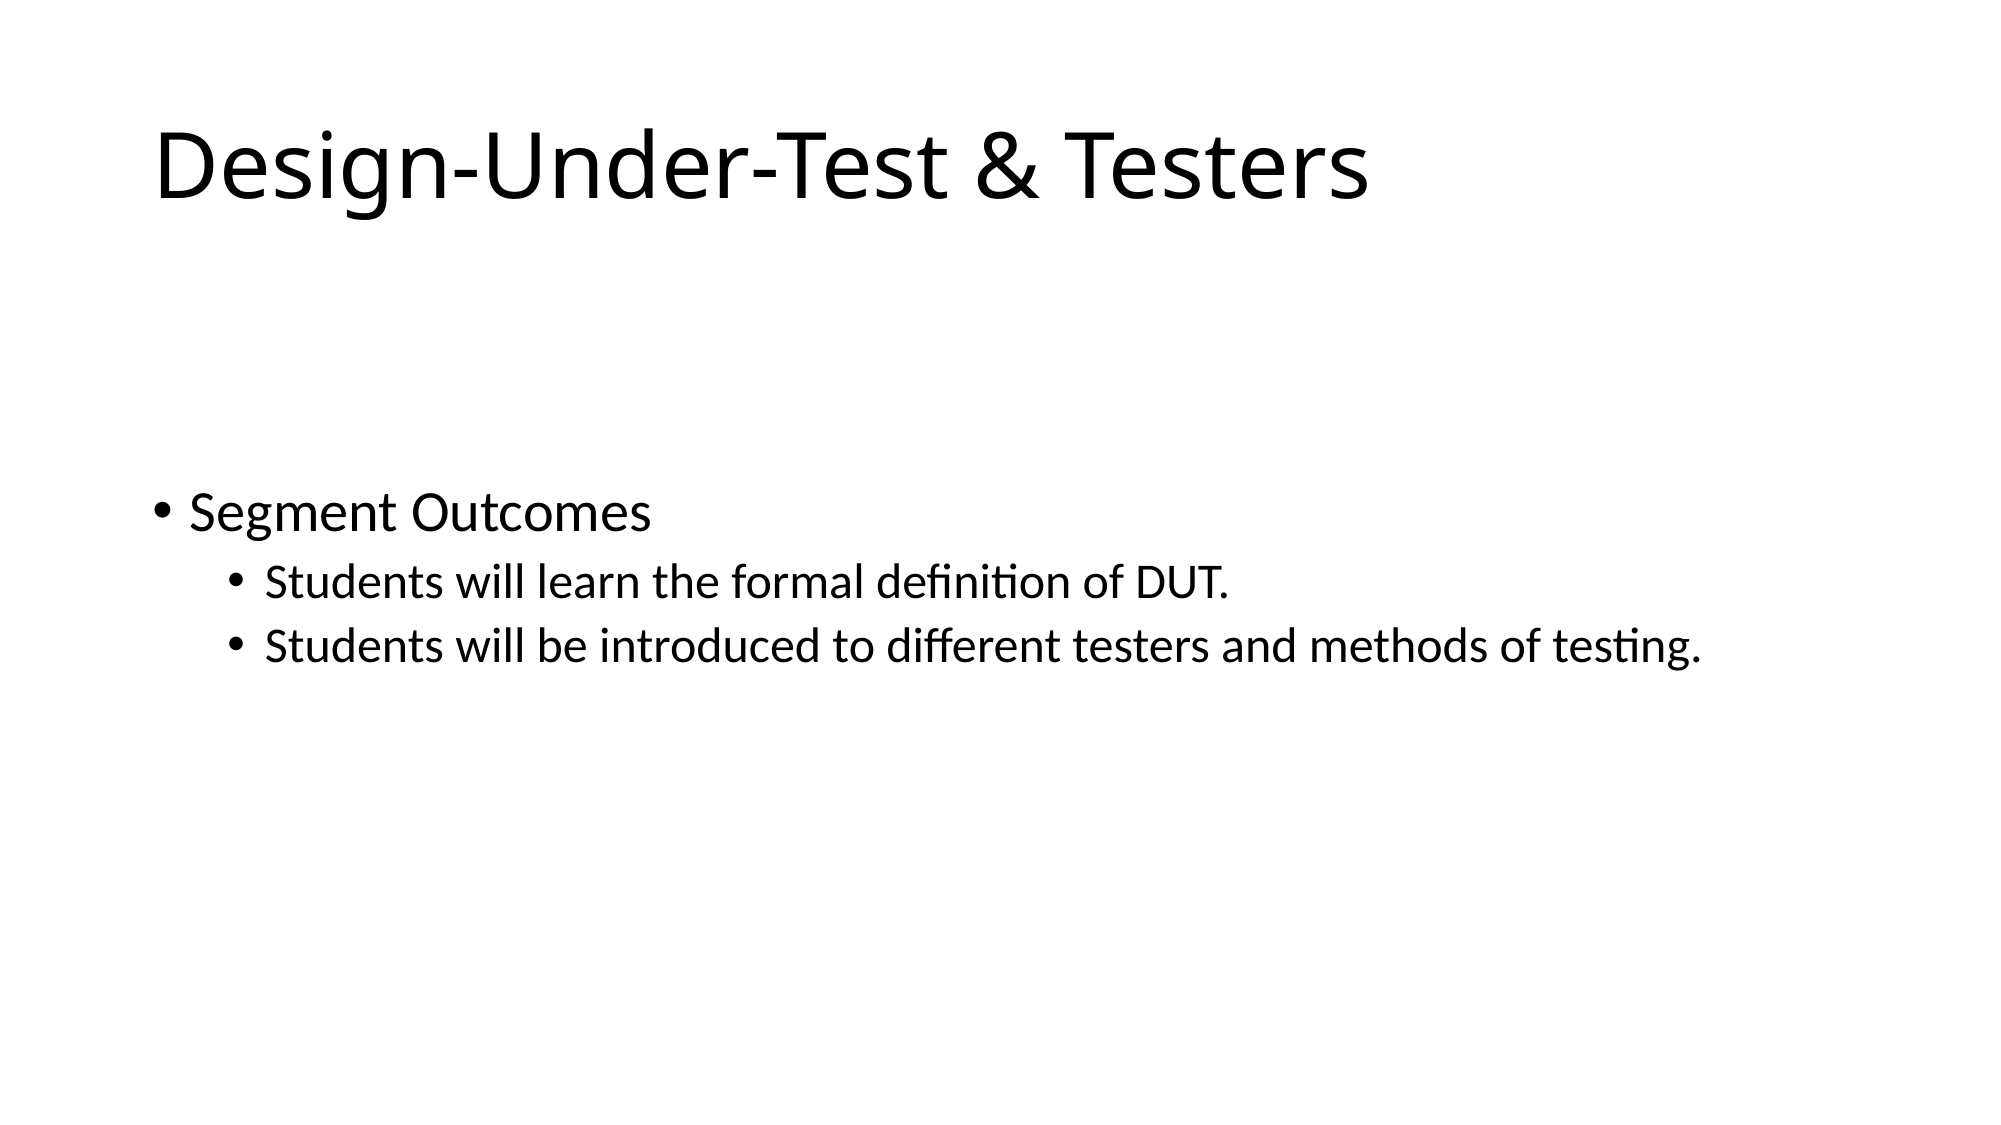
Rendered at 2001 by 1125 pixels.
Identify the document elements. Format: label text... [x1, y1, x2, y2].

title Design-Under-Test & Testers [137, 59, 1863, 278]
list Segment Outcomes Students will learn the formal definition of DUT. Students will be introduced to different testers and methods of testing. [137, 299, 1863, 1014]
